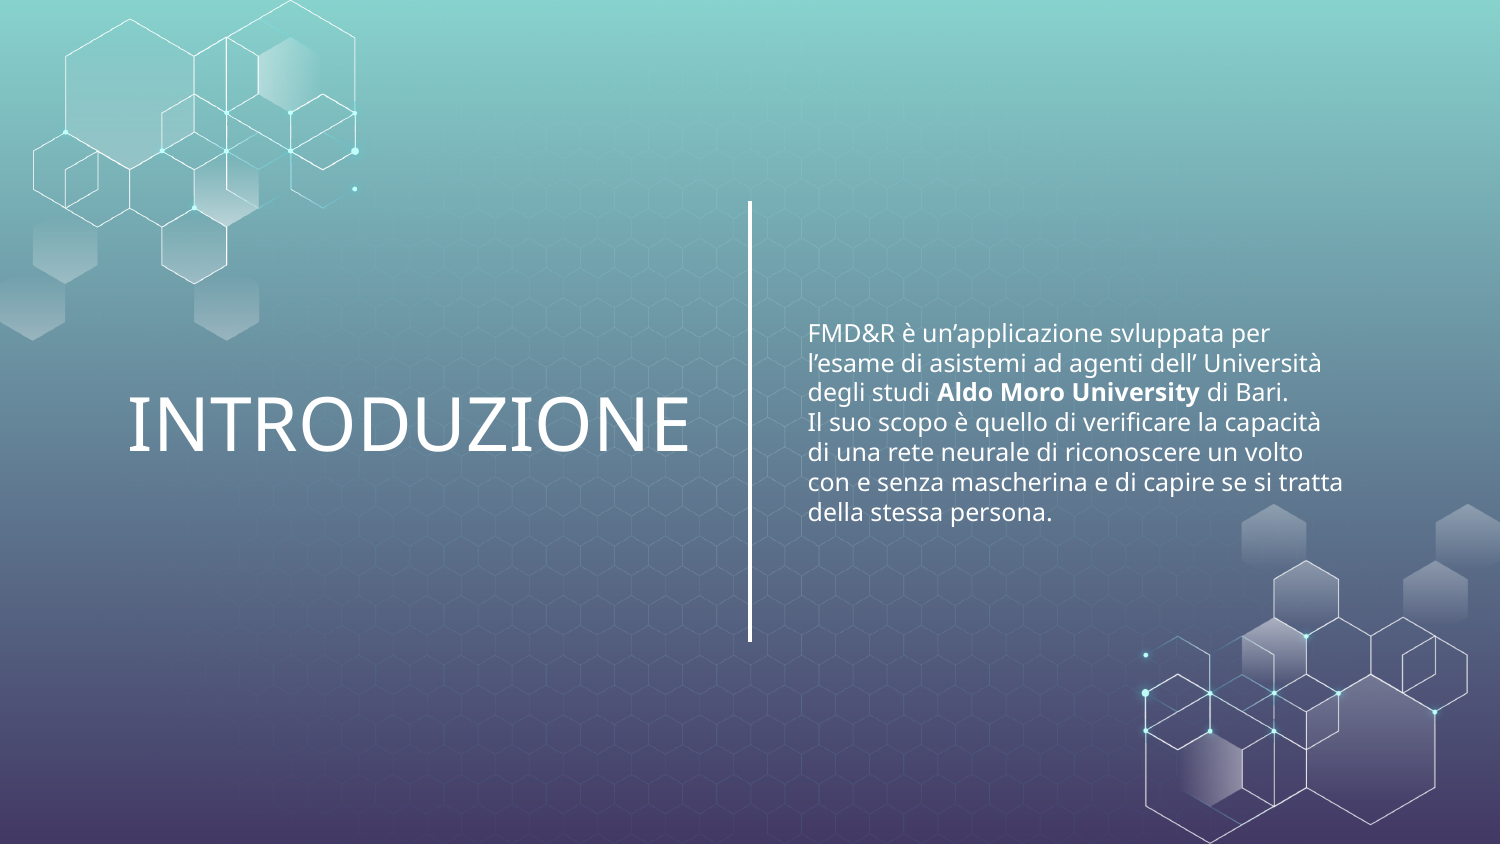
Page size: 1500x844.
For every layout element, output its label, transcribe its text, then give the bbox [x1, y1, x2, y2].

subtitle FMD&R è un’applicazione svluppata per l’esame di asistemi ad agenti dell’ Università degli studi Aldo Moro University di Bari. Il suo scopo è quello di verificare la capacità di una rete neurale di riconoscere un volto con e senza mascherina e di capire se si tratta della stessa persona. [792, 260, 1363, 583]
title INTRODUZIONE [58, 366, 708, 477]
picture [0, 0, 1398, 844]
picture [1123, 504, 1500, 844]
